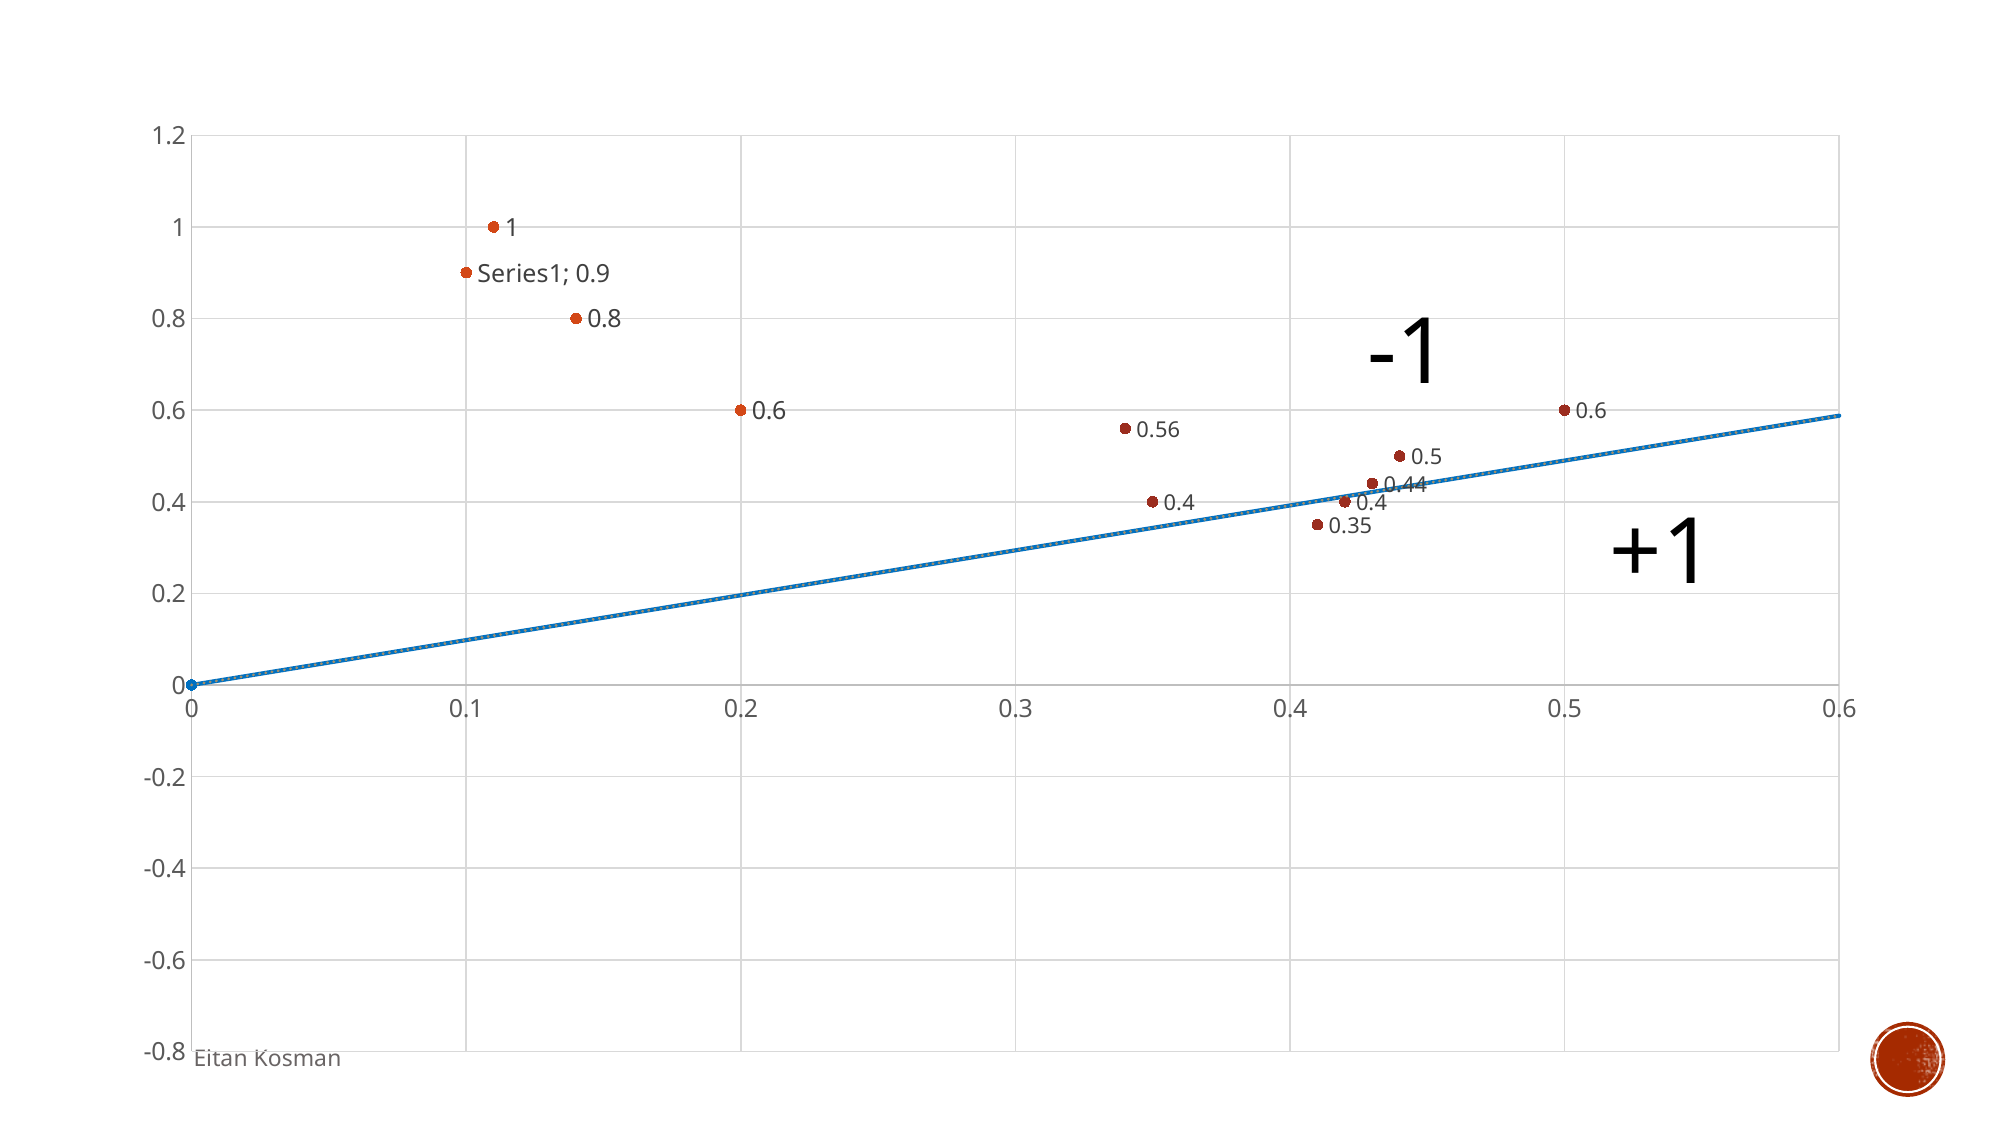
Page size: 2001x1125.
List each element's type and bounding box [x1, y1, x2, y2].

chart [112, 102, 1889, 1086]
